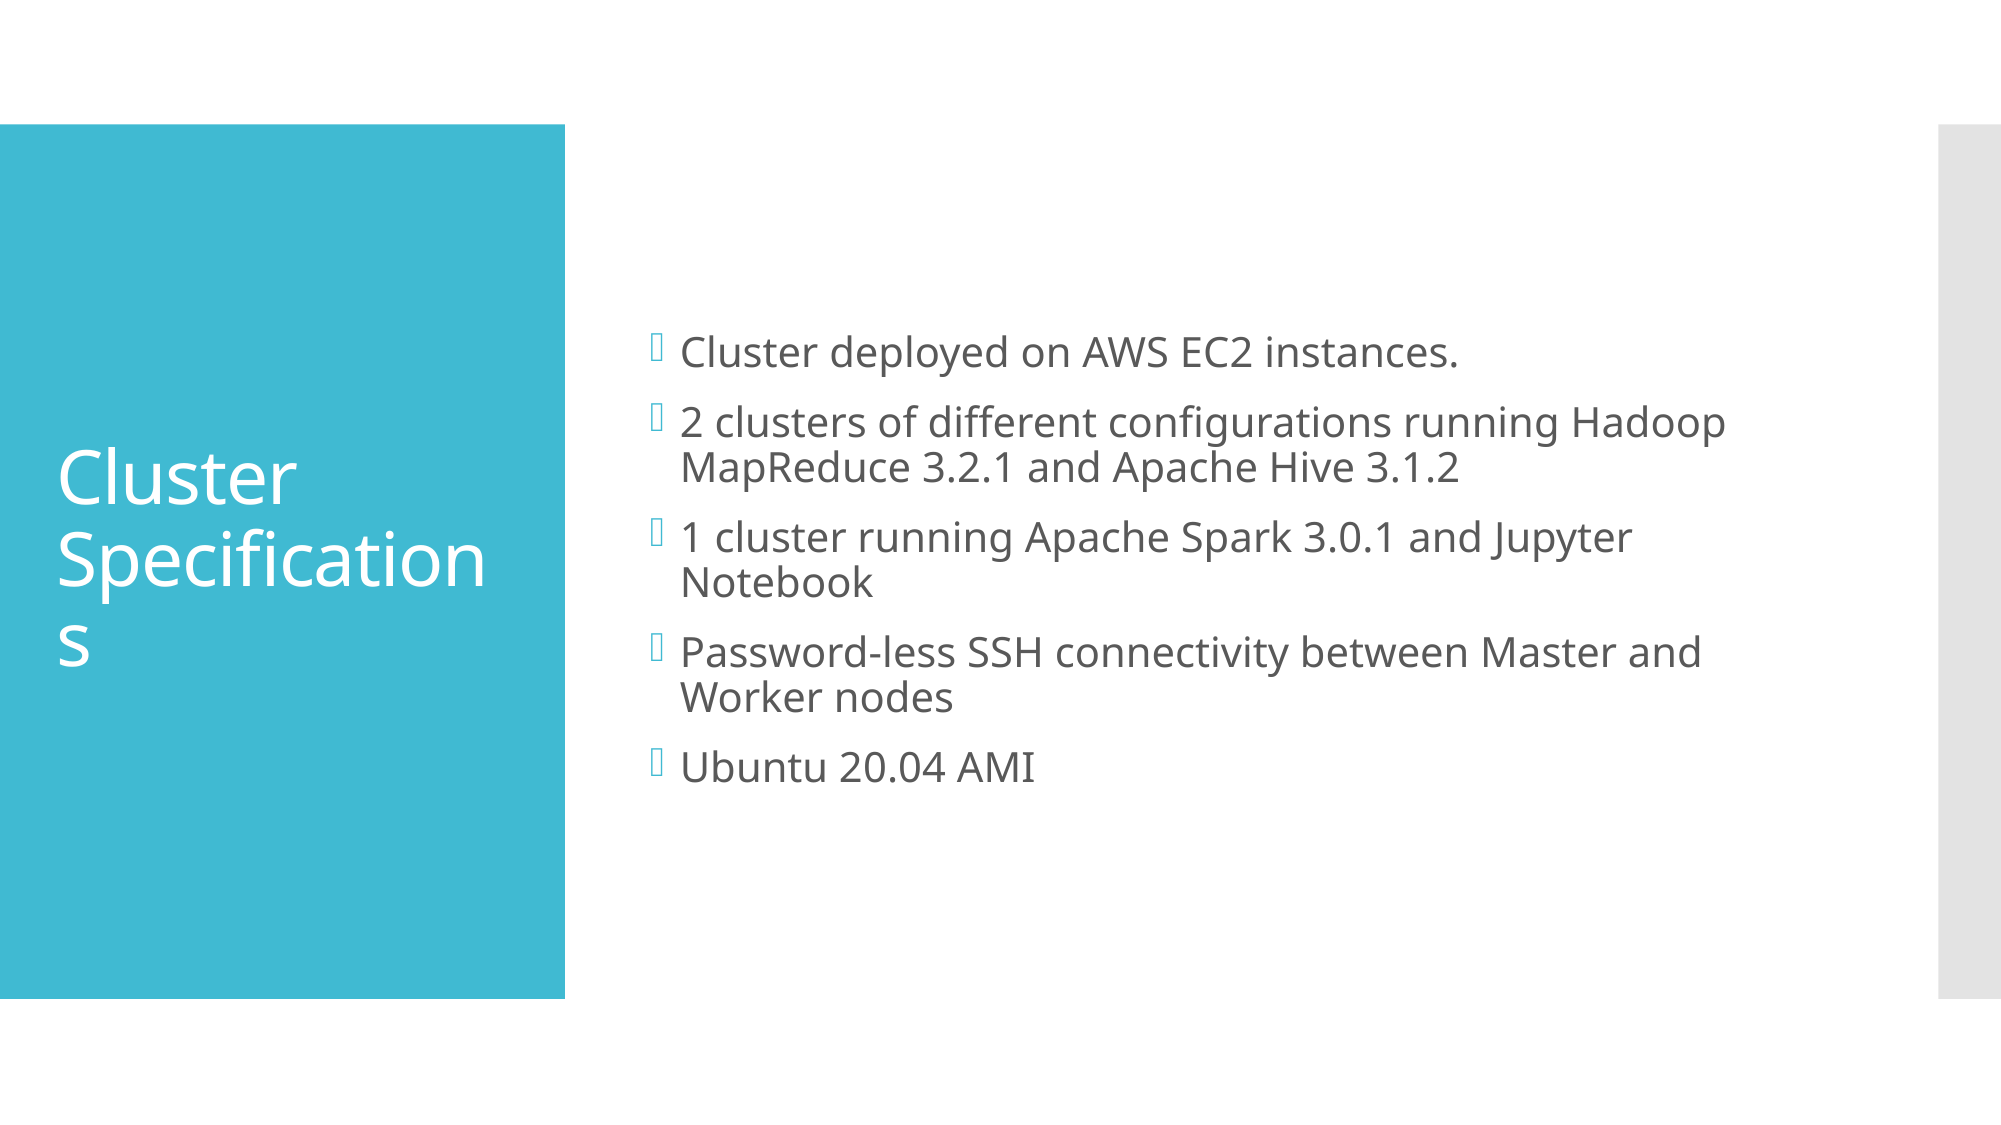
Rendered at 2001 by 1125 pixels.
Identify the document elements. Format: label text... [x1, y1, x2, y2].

title Cluster Specifications [41, 184, 525, 940]
list Cluster deployed on AWS EC2 instances. 2 clusters of different configurations running Hadoop MapReduce 3.2.1 and Apache Hive 3.1.2 1 cluster running Apache Spark 3.0.1 and Jupyter Notebook Password-less SSH connectivity between Master and Worker nodes Ubuntu 20.04 AMI [634, 141, 1835, 982]
